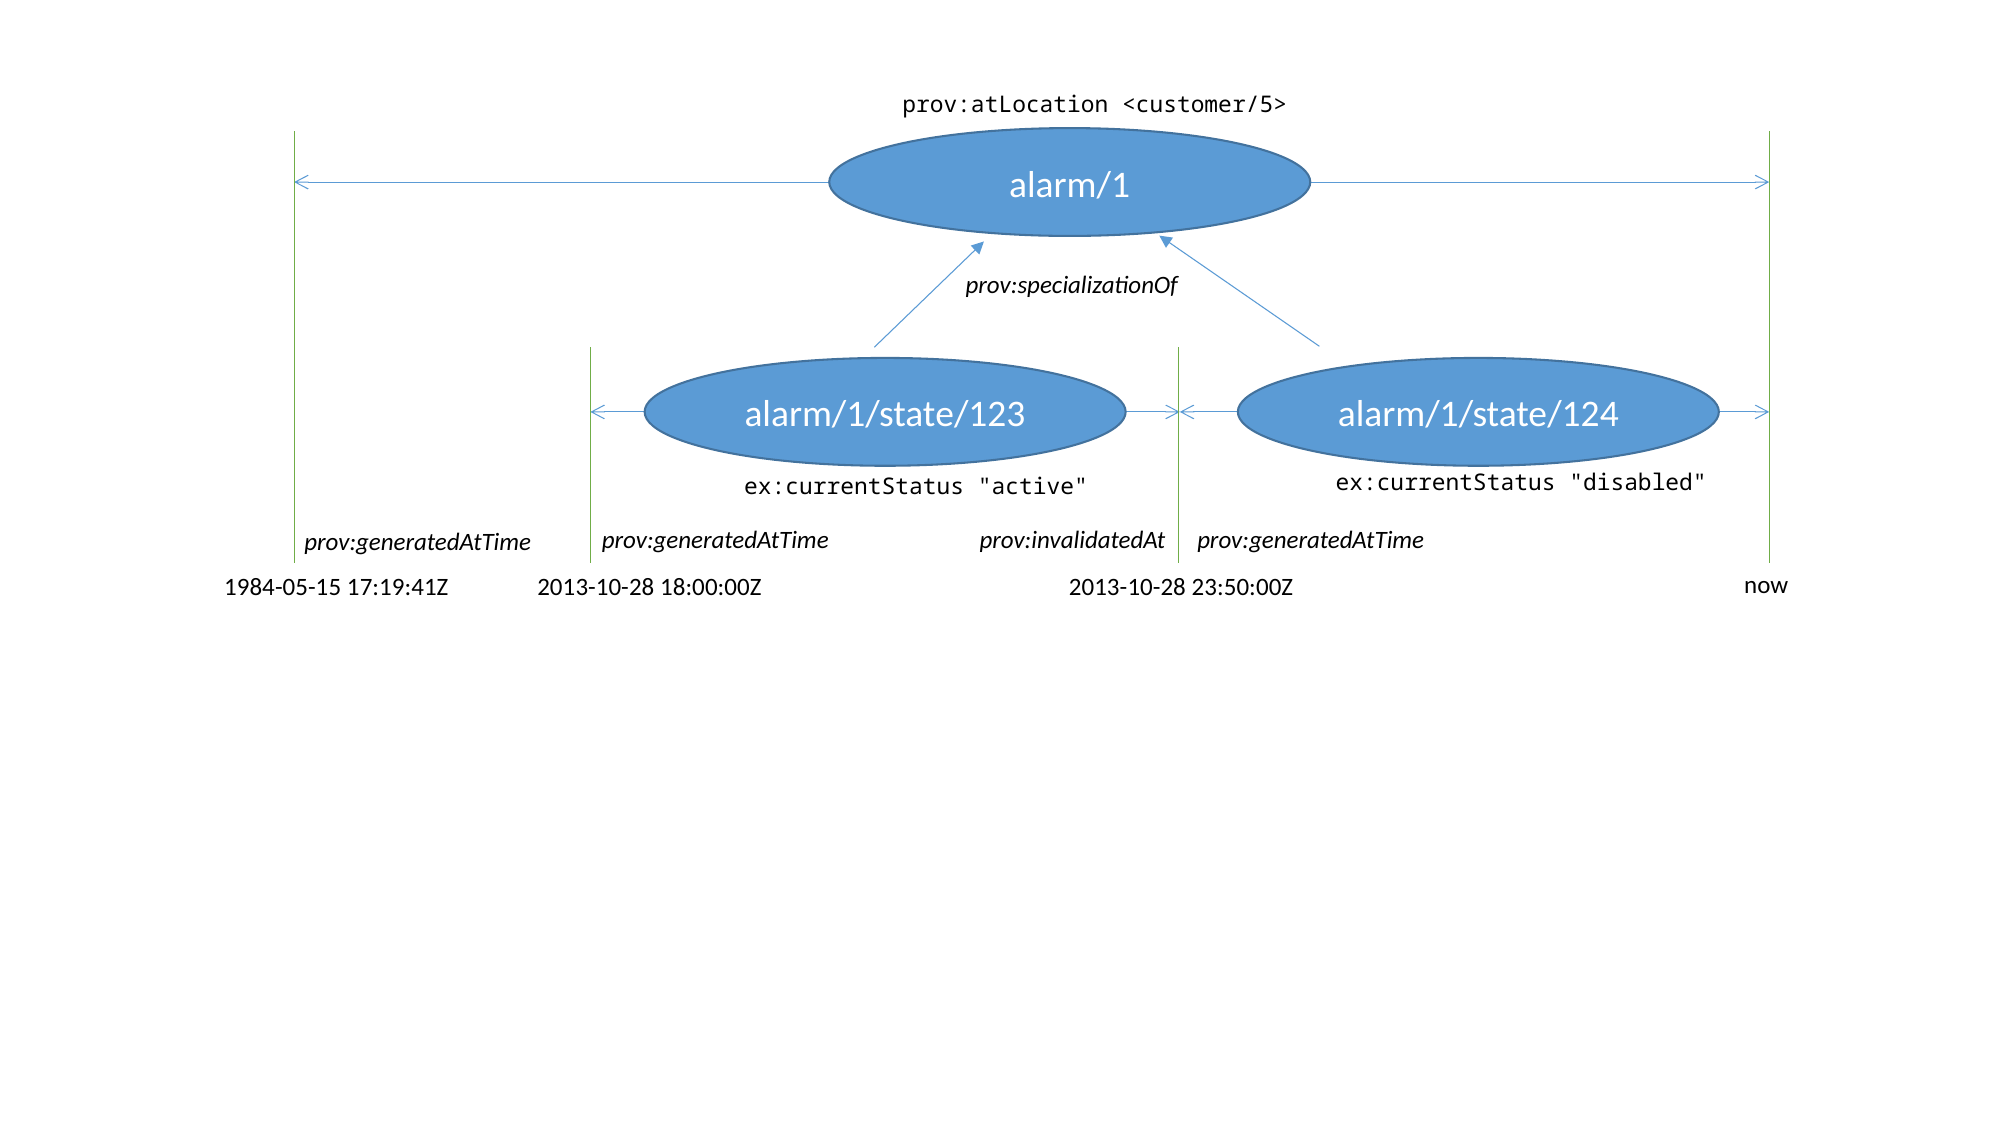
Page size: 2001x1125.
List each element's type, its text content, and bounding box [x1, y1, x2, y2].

text_box ex:currentStatus "active" [729, 464, 1103, 507]
text_box prov:invalidatedAt [964, 515, 1178, 561]
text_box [1159, 235, 1320, 347]
text_box 2013-10-28 18:00:00Z [522, 563, 778, 609]
text_box alarm/1/state/124 [1236, 356, 1720, 411]
text_box prov:generatedAtTime [295, 518, 547, 563]
text_box 1984-05-15 17:19:41Z [209, 563, 465, 609]
text_box alarm/1/state/123 [643, 356, 1127, 411]
text_box prov:generatedAtTime [591, 515, 844, 561]
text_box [874, 241, 984, 348]
text_box alarm/1 [828, 127, 1312, 181]
text_box alarm/1/state/124 [1236, 413, 1720, 460]
text_box ex:currentStatus "disabled" [1320, 460, 1722, 503]
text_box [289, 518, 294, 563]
text_box prov:generatedAtTime [1182, 515, 1440, 561]
text_box prov:atLocation <customer/5> [887, 81, 1302, 125]
text_box 2013-10-28 23:50:00Z [1054, 563, 1309, 609]
text_box alarm/1 [828, 183, 1312, 237]
text_box alarm/1/state/123 [643, 413, 1127, 464]
text_box prov:specializationOf [984, 261, 1159, 307]
text_box now [1729, 561, 1804, 606]
